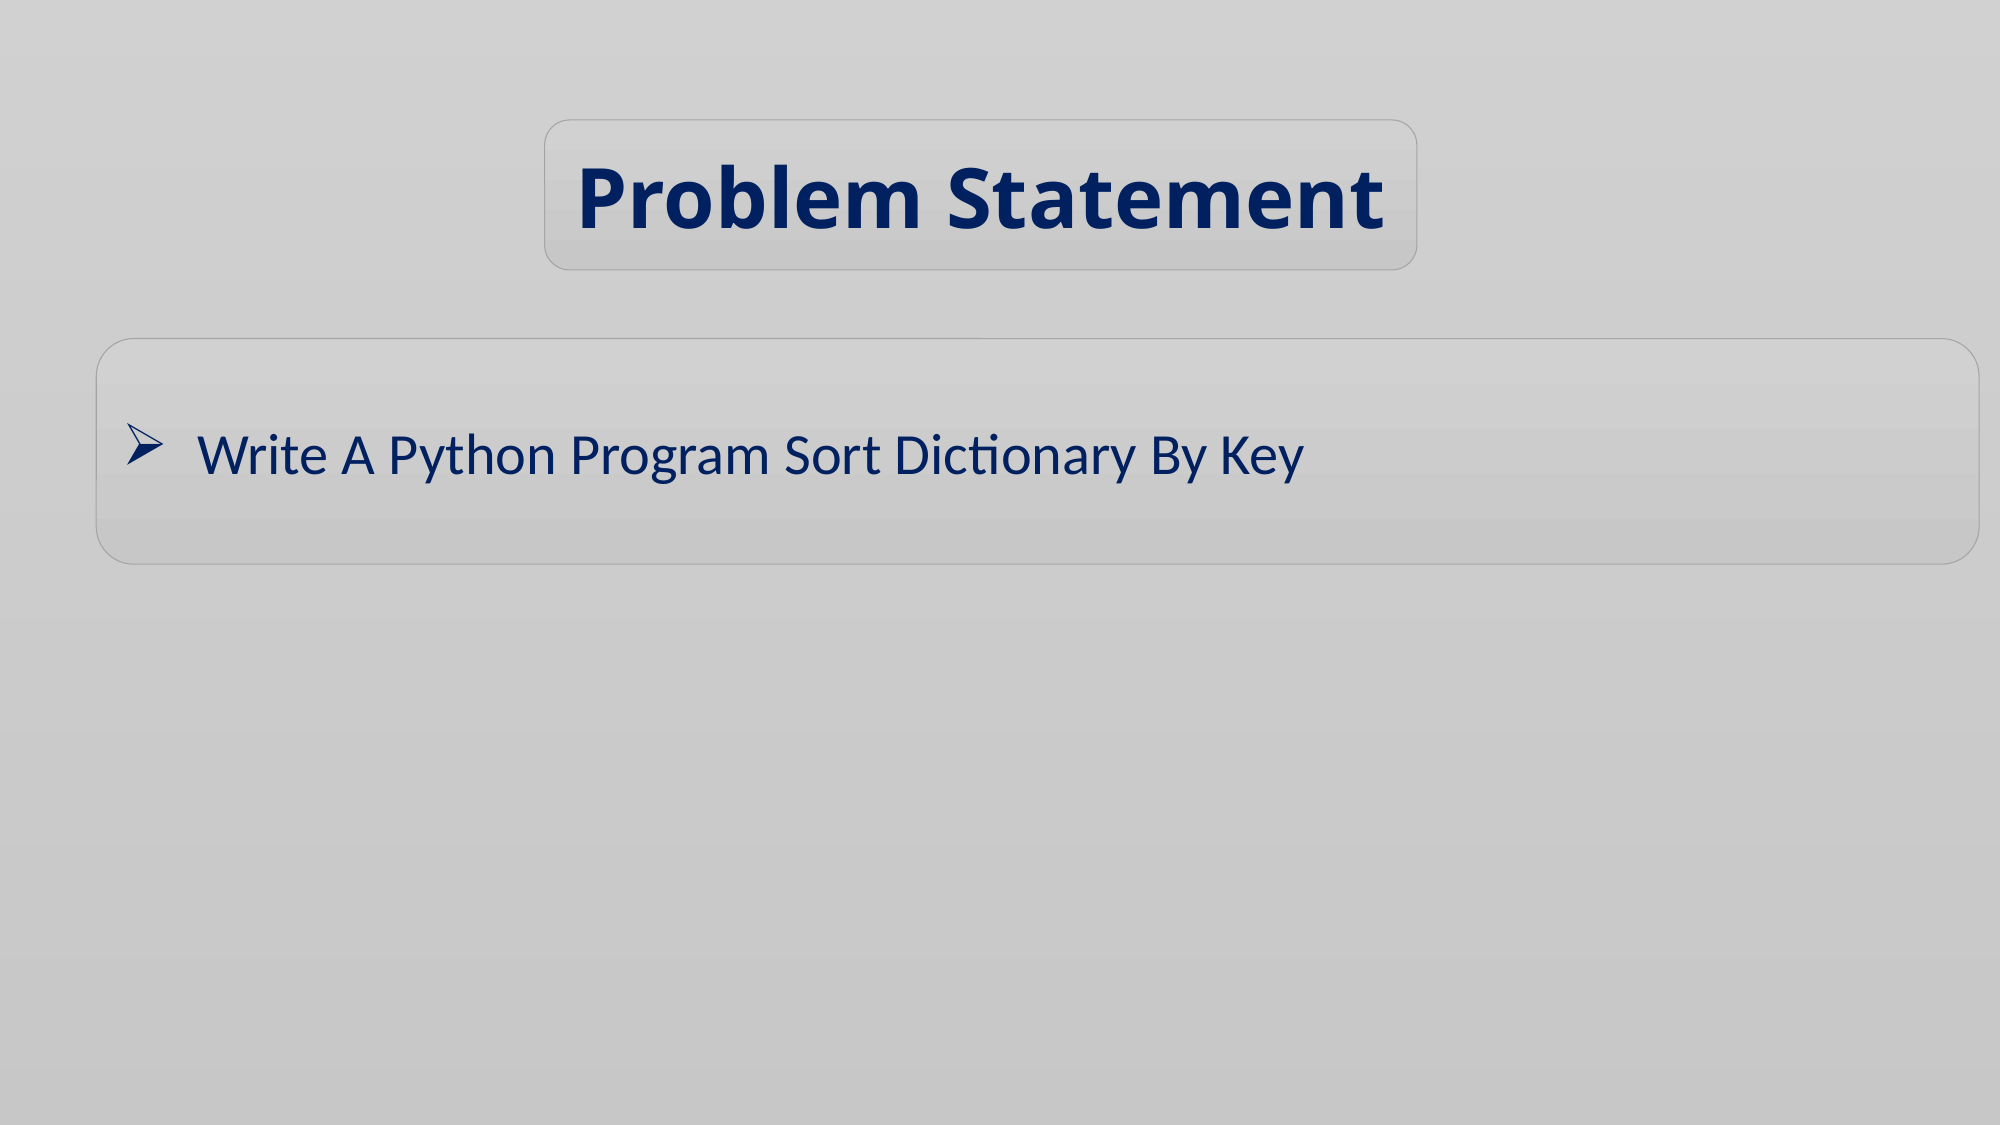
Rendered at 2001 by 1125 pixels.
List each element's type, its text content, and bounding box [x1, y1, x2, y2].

text_box Problem Statement [544, 119, 1418, 271]
text_box Write A Python Program Sort Dictionary By Key [95, 337, 1980, 565]
